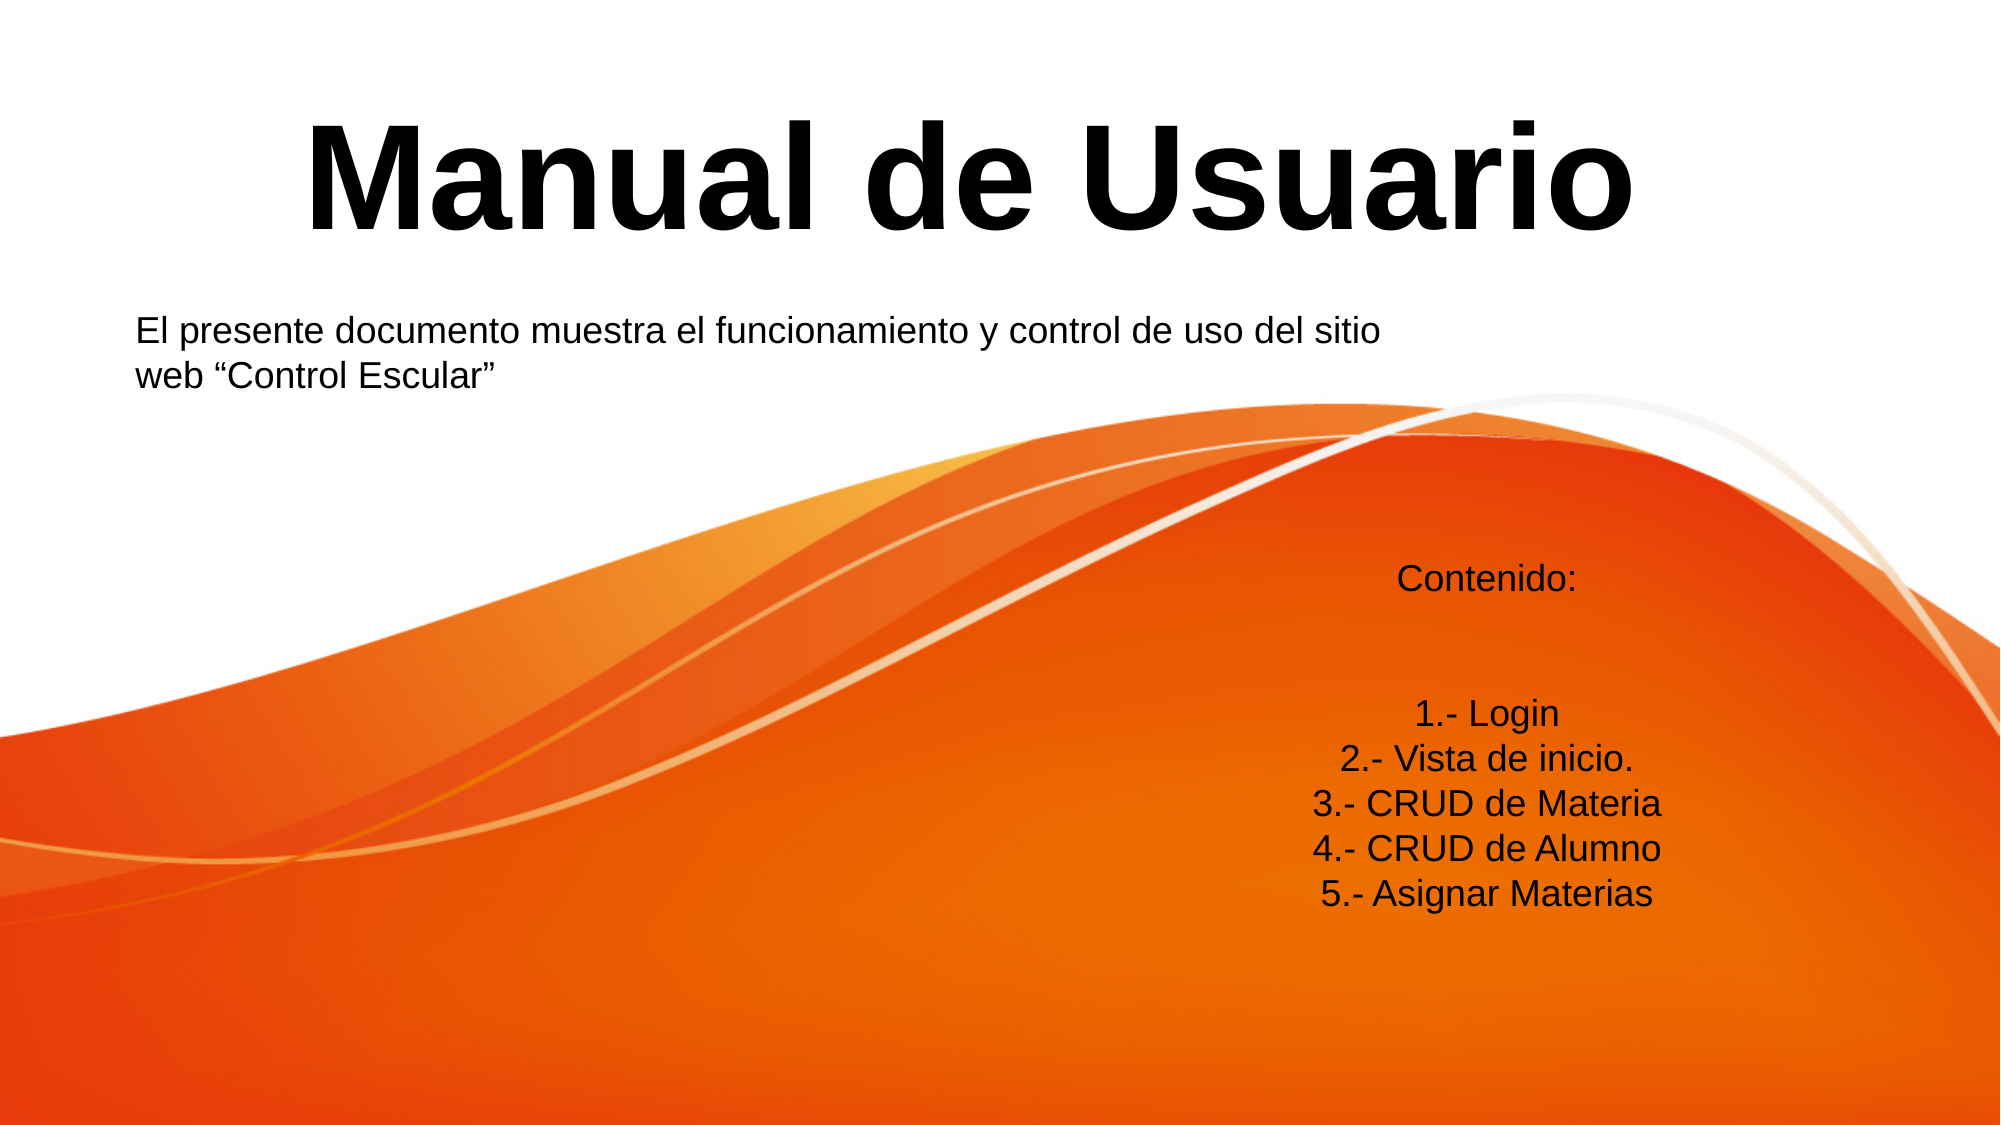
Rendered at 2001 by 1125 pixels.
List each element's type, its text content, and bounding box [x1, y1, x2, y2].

text_box El presente documento muestra el funcionamiento y control de uso del sitio web “Control Escular” [120, 298, 1463, 584]
text_box Contenido: 1.- Login 2.- Vista de inicio. 3.- CRUD de Materia 4.- CRUD de Alumno 5.- Asignar Materias [1278, 546, 1696, 922]
text_box Manual de Usuario [289, 72, 1654, 267]
picture [0, 42, 2000, 1125]
